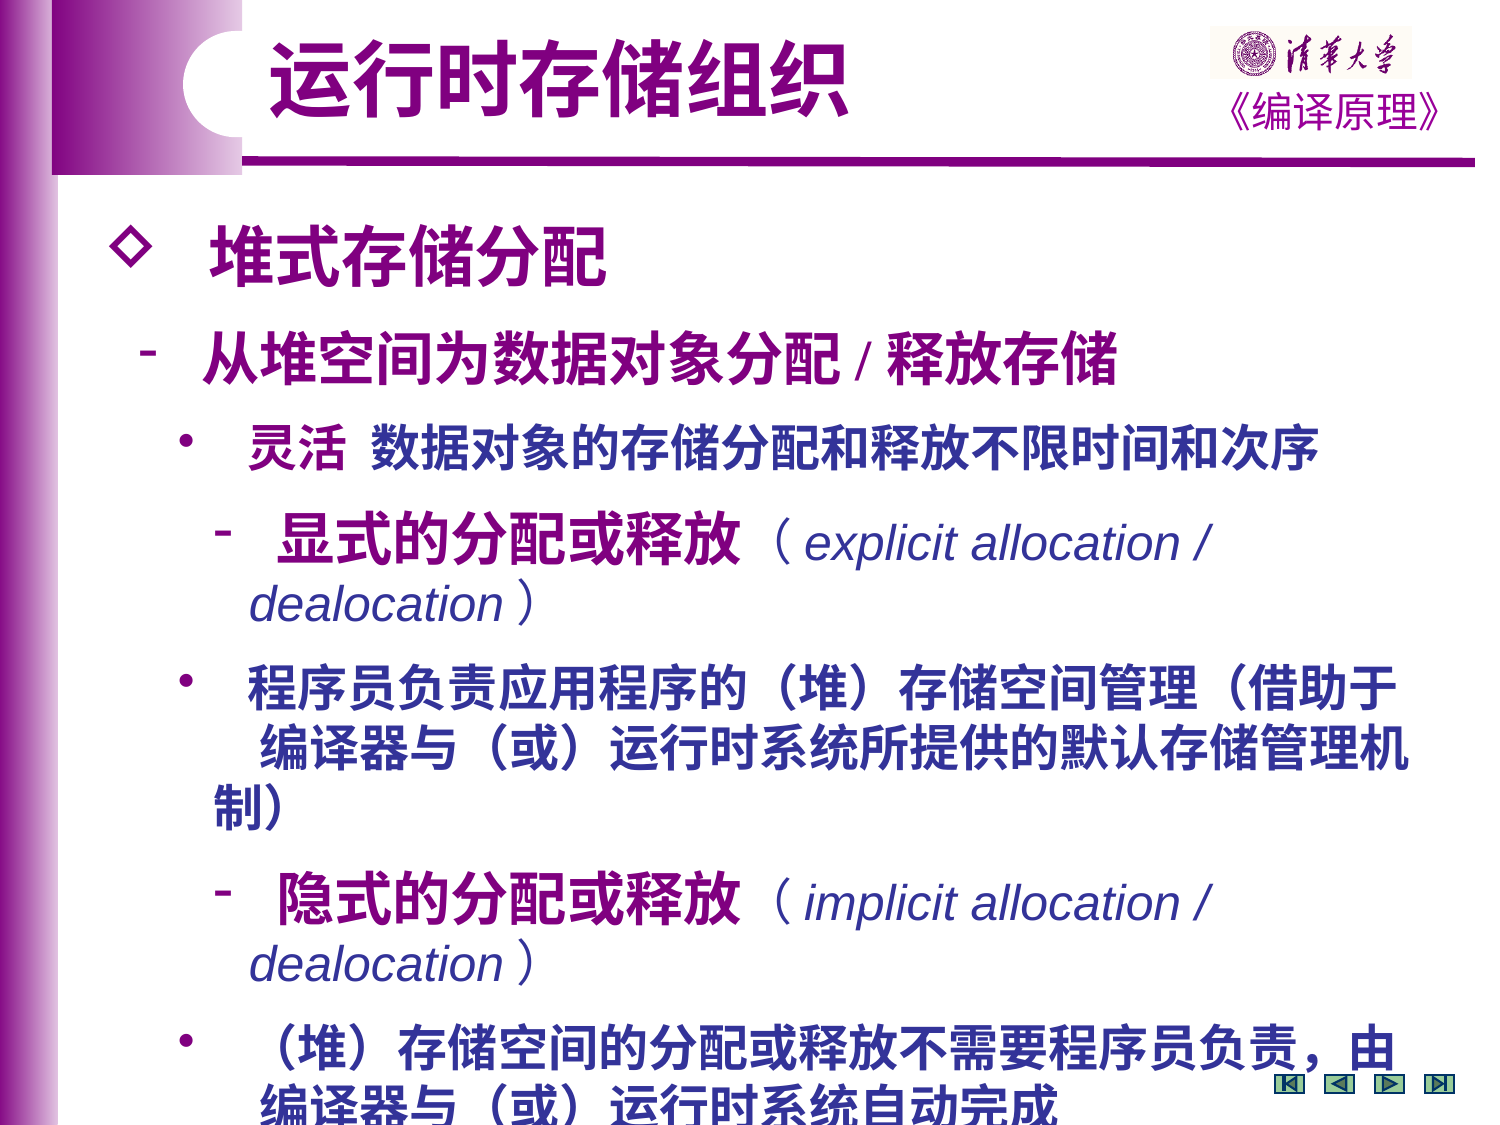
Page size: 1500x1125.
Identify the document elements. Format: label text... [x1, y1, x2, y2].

picture [1210, 26, 1412, 79]
text_box 堆式存储分配 [86, 207, 1187, 303]
text_box 运行时存储组织 [254, 31, 875, 136]
text_box 从堆空间为数据对象分配/释放存储 灵活 数据对象的存储分配和释放不限时间和次序 显式的分配或释放（explicit allocation / dealocation） 程序员负责应用程序的（堆）存储空间管理（借助于 编译器与（或）运行时系统所提供的默认存储管理机制） 隐式的分配或释放（implicit allocation / dealocation） （堆）存储空间的分配或释放不需要程序员负责，由 编译器与（或）运行时系统自动完成 [123, 314, 1483, 1125]
